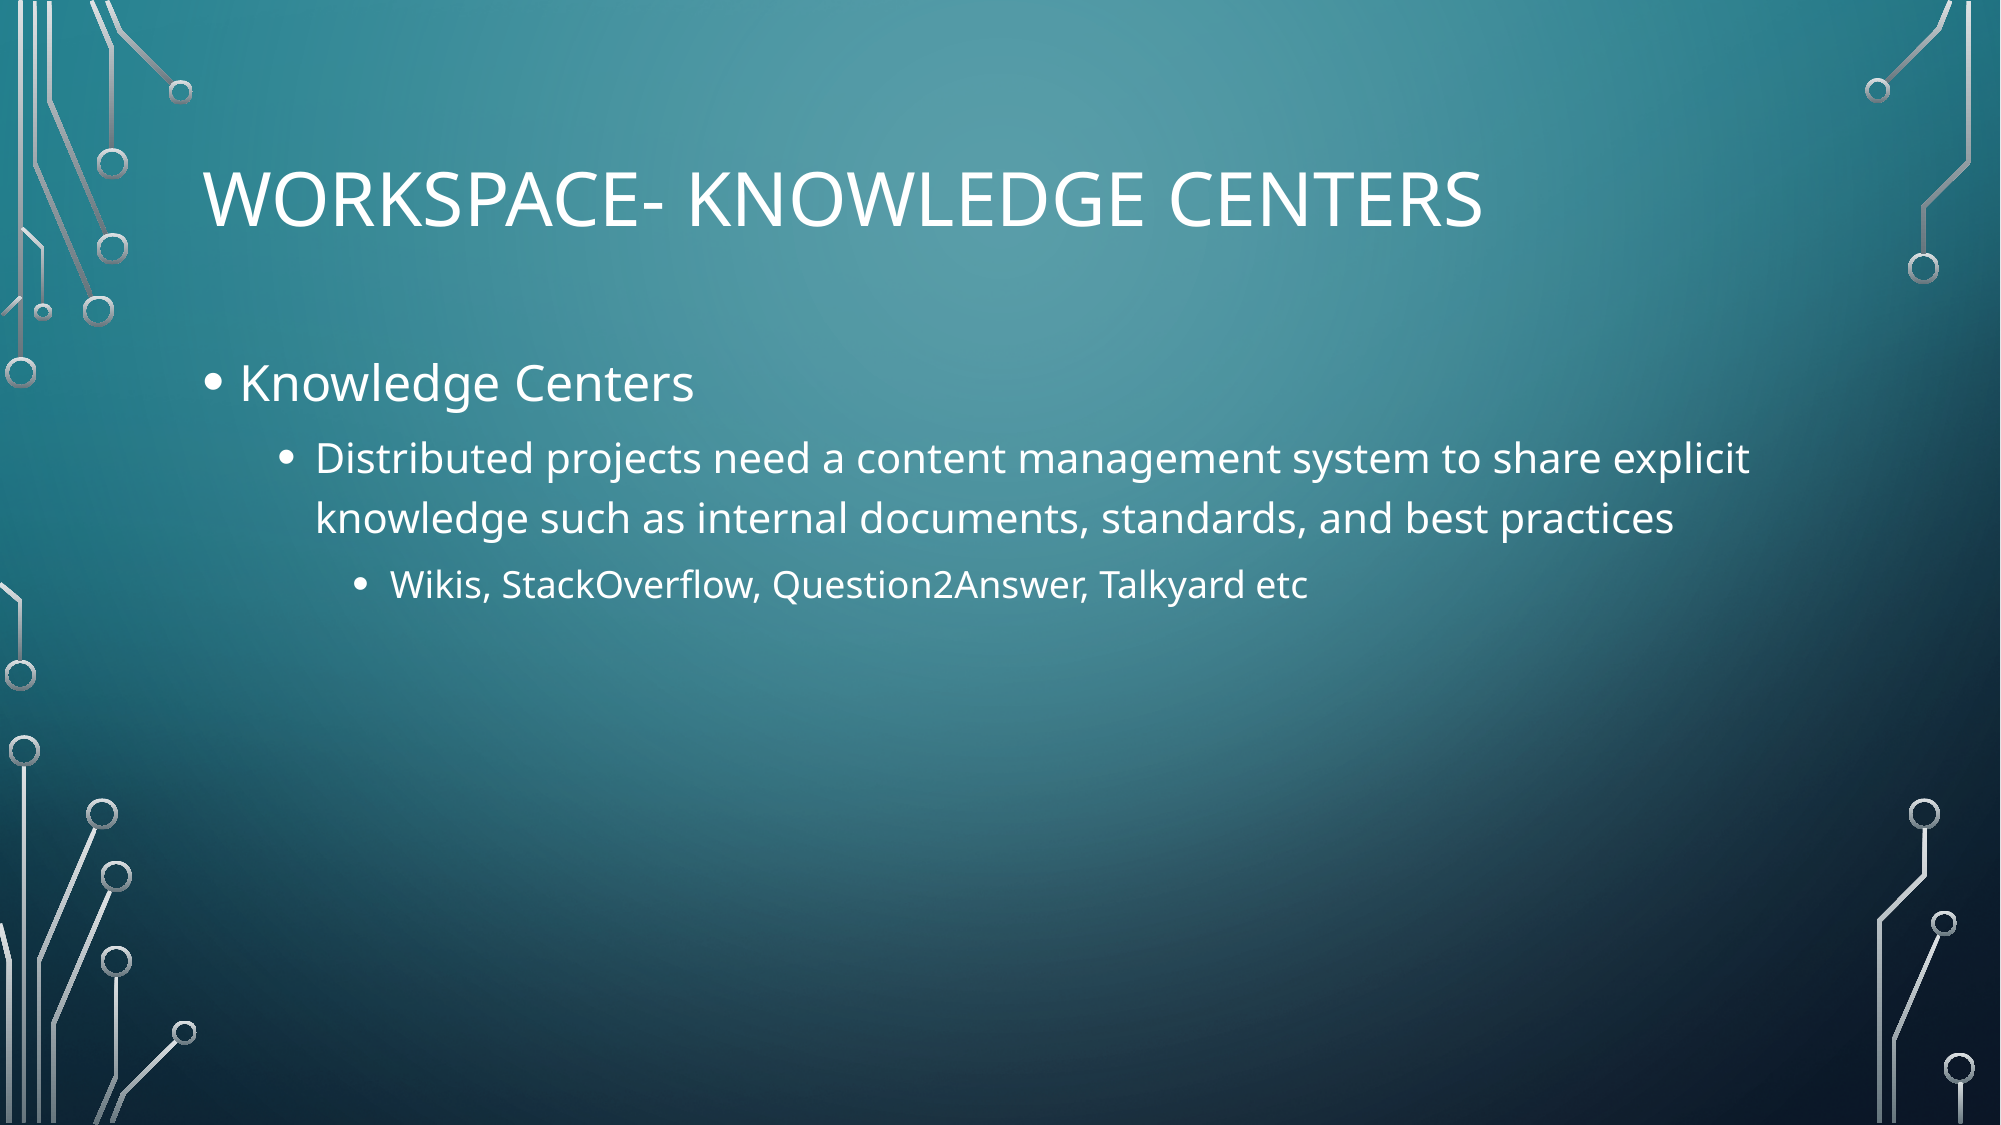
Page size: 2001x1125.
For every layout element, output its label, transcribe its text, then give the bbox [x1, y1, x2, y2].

title Workspace- Knowledge centers [187, 101, 1813, 302]
list Knowledge Centers Distributed projects need a content management system to share explicit knowledge such as internal documents, standards, and best practices Wikis, StackOverflow, Question2Answer, Talkyard etc [187, 331, 1813, 950]
